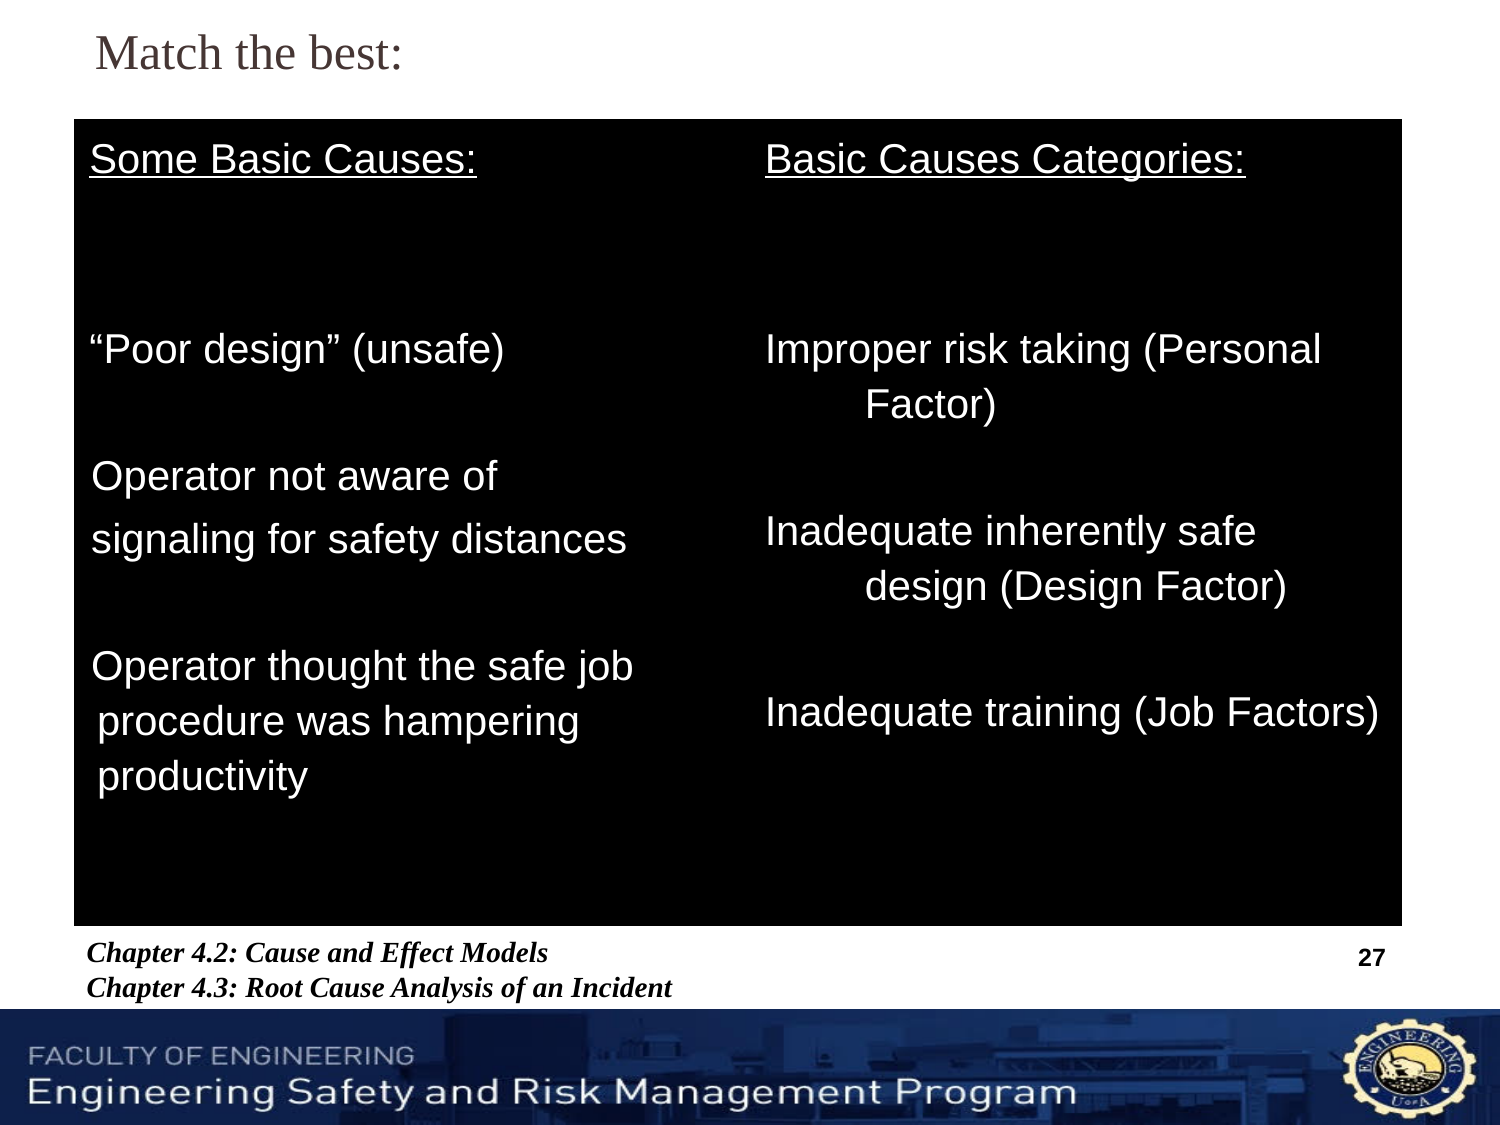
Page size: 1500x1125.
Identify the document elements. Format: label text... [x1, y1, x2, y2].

picture [0, 1008, 1500, 1125]
text_box Some Basic Causes: “Poor design” (unsafe) Operator not aware of signaling for safety distances Operator thought the safe job procedure was hampering productivity [74, 119, 750, 924]
text_box Chapter 4.2: Cause and Effect Models Chapter 4.3: Root Cause Analysis of an Incident [71, 924, 1498, 1008]
text_box Basic Causes Categories: Improper risk taking (Personal Factor) Inadequate inherently safe design (Design Factor) Inadequate training (Job Factors) [750, 119, 1401, 925]
text_box Match the best: [80, 12, 419, 88]
